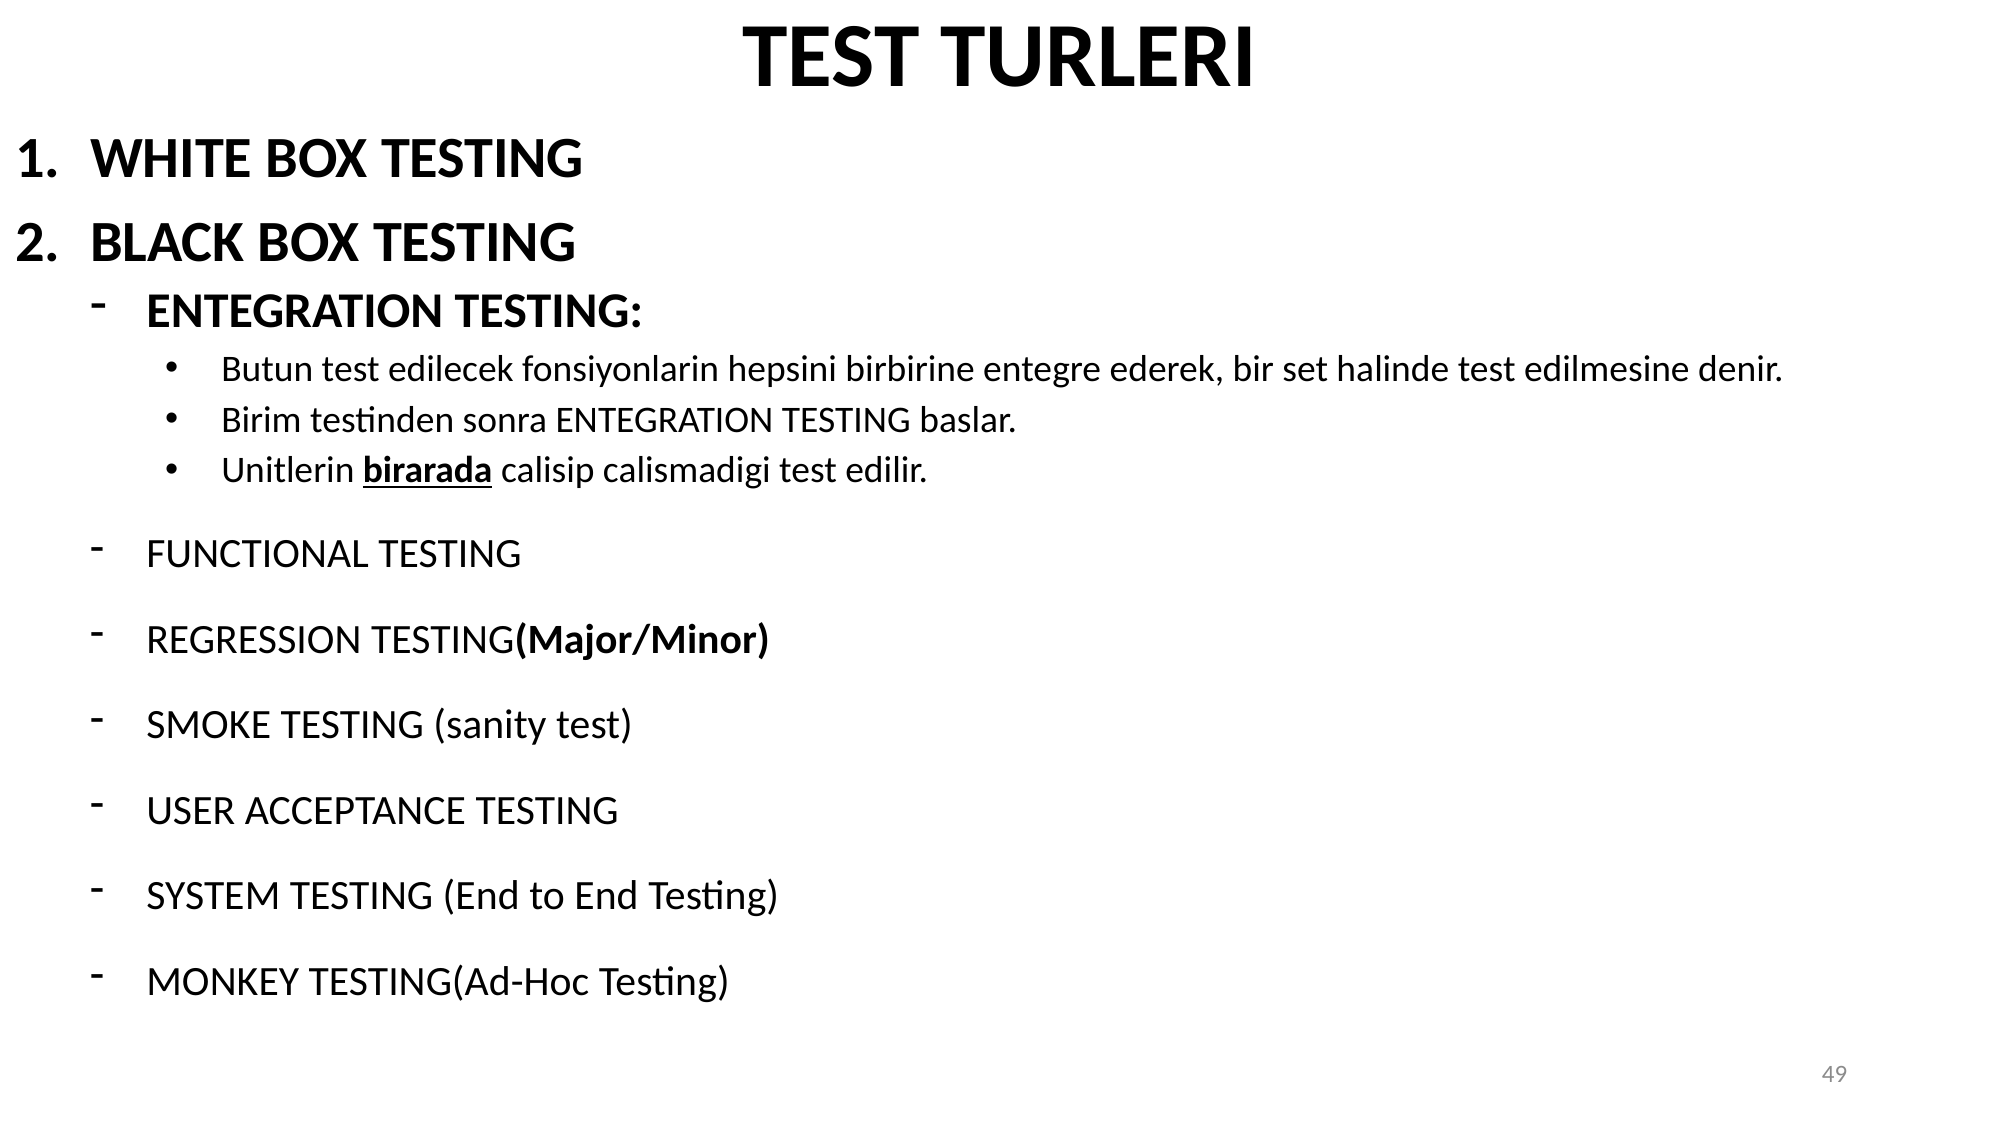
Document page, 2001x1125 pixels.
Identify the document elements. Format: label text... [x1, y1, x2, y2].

slide_number 49 [1412, 1042, 1863, 1103]
subtitle TEST TURLERI WHITE BOX TESTING BLACK BOX TESTING ENTEGRATION TESTING: Butun test edilecek fonsiyonlarin hepsini birbirine entegre ederek, bir set halinde test edilmesine denir. Birim testinden sonra ENTEGRATION TESTING baslar. Unitlerin birarada calisip calismadigi test edilir. FUNCTIONAL TESTING REGRESSION TESTING(Major/Minor) SMOKE TESTING (sanity test) USER ACCEPTANCE TESTING SYSTEM TESTING (End to End Testing) MONKEY TESTING(Ad-Hoc Testing) [0, 0, 2000, 1125]
